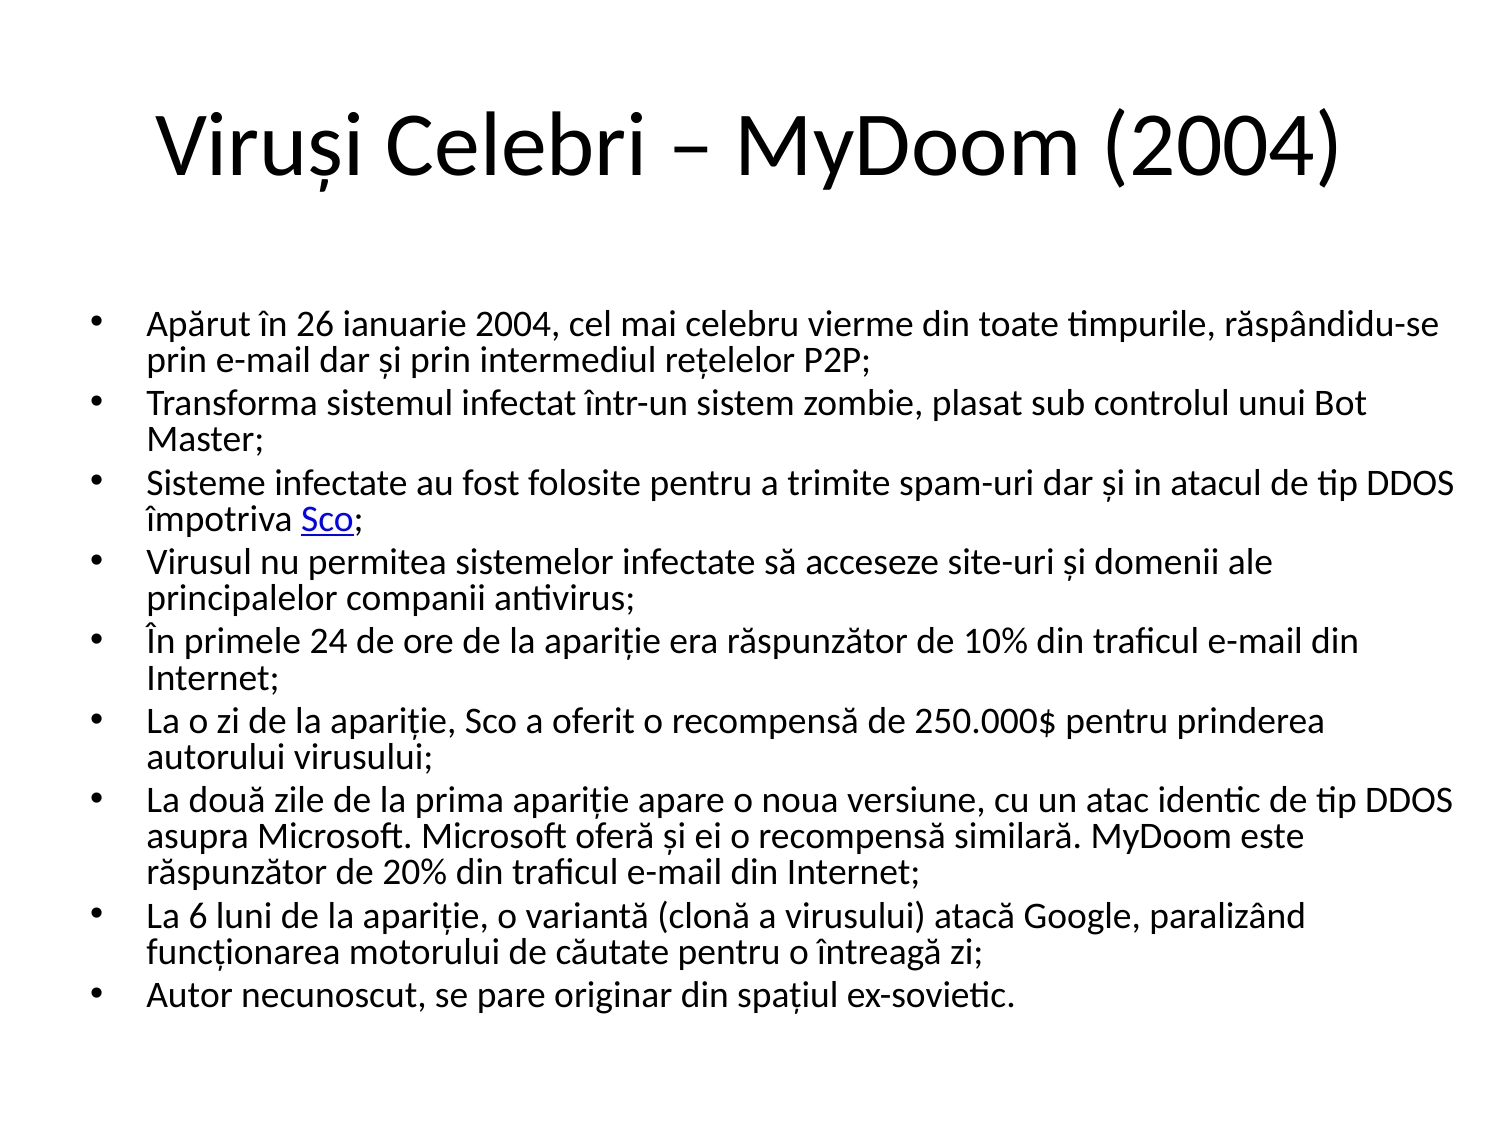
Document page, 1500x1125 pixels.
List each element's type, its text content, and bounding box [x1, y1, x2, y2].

list Apărut în 26 ianuarie 2004, cel mai celebru vierme din toate timpurile, răspândidu-se prin e-mail dar și prin intermediul rețelelor P2P; Transforma sistemul infectat într-un sistem zombie, plasat sub controlul unui Bot Master; Sisteme infectate au fost folosite pentru a trimite spam-uri dar și in atacul de tip DDOS împotriva Sco; Virusul nu permitea sistemelor infectate să acceseze site-uri și domenii ale principalelor companii antivirus; În primele 24 de ore de la apariție era răspunzător de 10% din traficul e-mail din Internet; La o zi de la apariție, Sco a oferit o recompensă de 250.000$ pentru prinderea autorului virusului; La două zile de la prima apariție apare o noua versiune, cu un atac identic de tip DDOS asupra Microsoft. Microsoft oferă și ei o recompensă similară. MyDoom este răspunzător de 20% din traficul e-mail din Internet; La 6 luni de la apariție, o variantă (clonă a virusului) atacă Google, paralizând funcționarea motorului de căutate pentru o întreagă zi; Autor necunoscut, se pare originar din spațiul ex-sovietic. [75, 299, 1475, 1100]
title Viruși Celebri – MyDoom (2004) [75, 45, 1425, 233]
